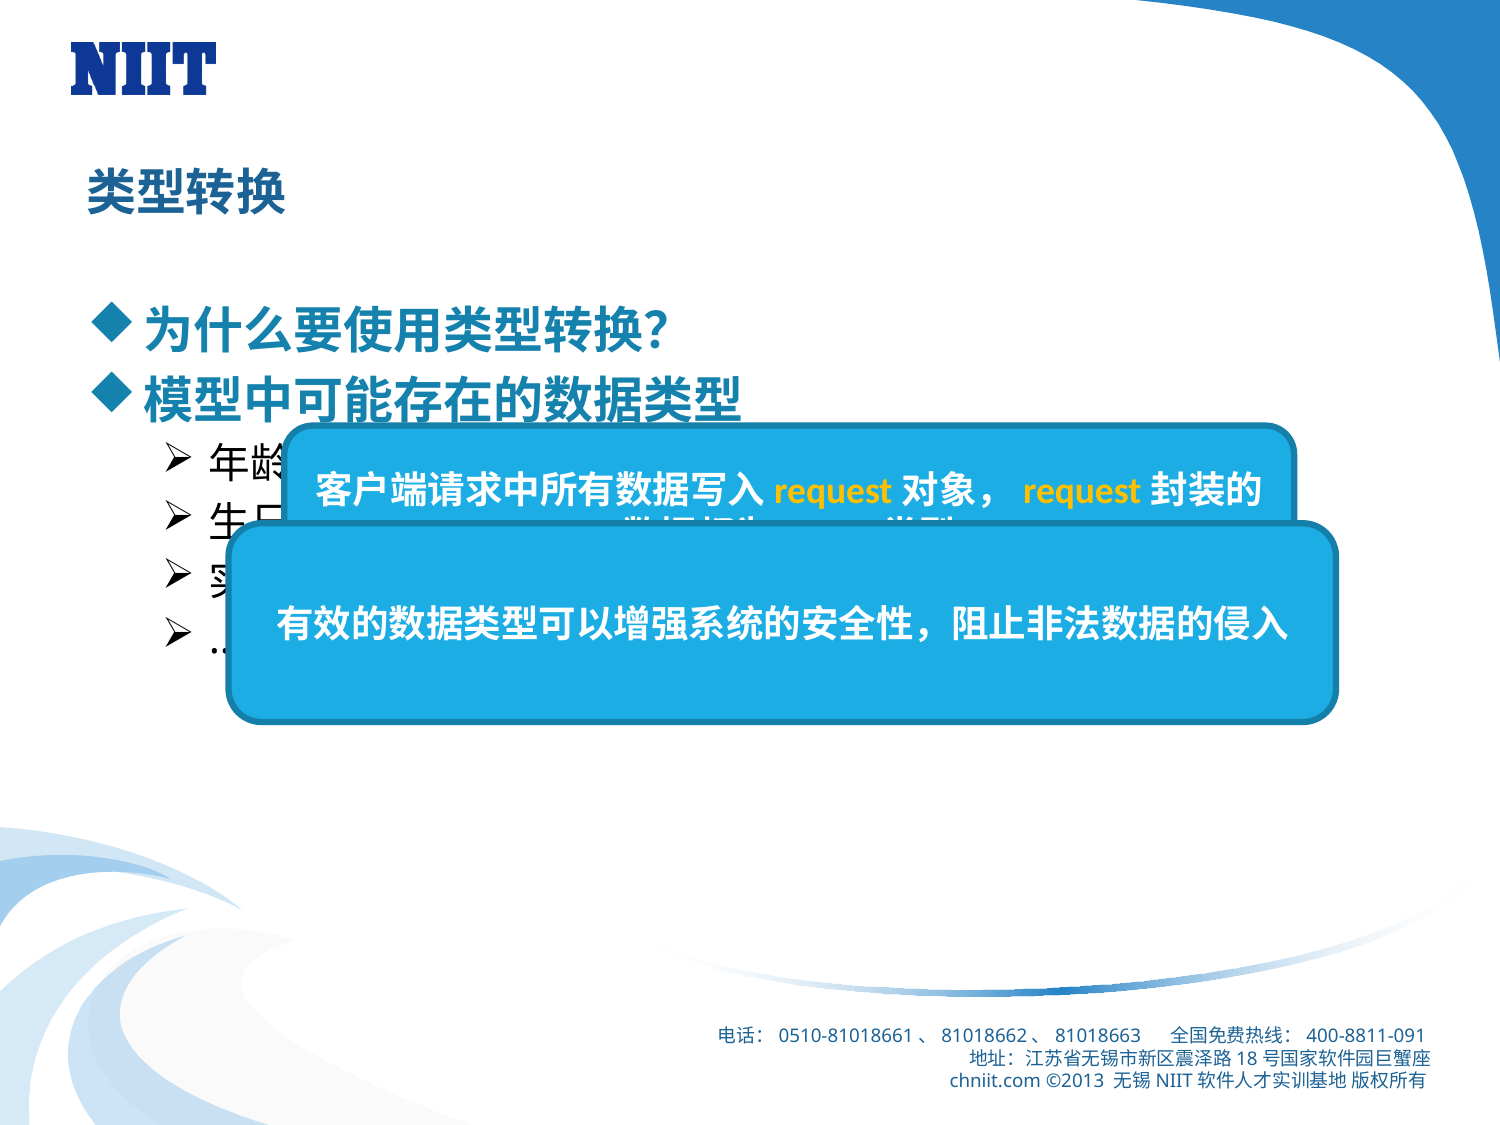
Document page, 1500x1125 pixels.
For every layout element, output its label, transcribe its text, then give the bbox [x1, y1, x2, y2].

title 类型转换 [71, 131, 1422, 250]
picture [71, 42, 216, 95]
text_box 客户端请求中所有数据写入request对象，request封装的数据都为String类型 [281, 422, 1298, 520]
text_box 有效的数据类型可以增强系统的安全性，阻止非法数据的侵入 [225, 520, 1340, 726]
list 为什么要使用类型转换？ 模型中可能存在的数据类型 年龄 生日 实体对象 ………… [72, 291, 1425, 983]
